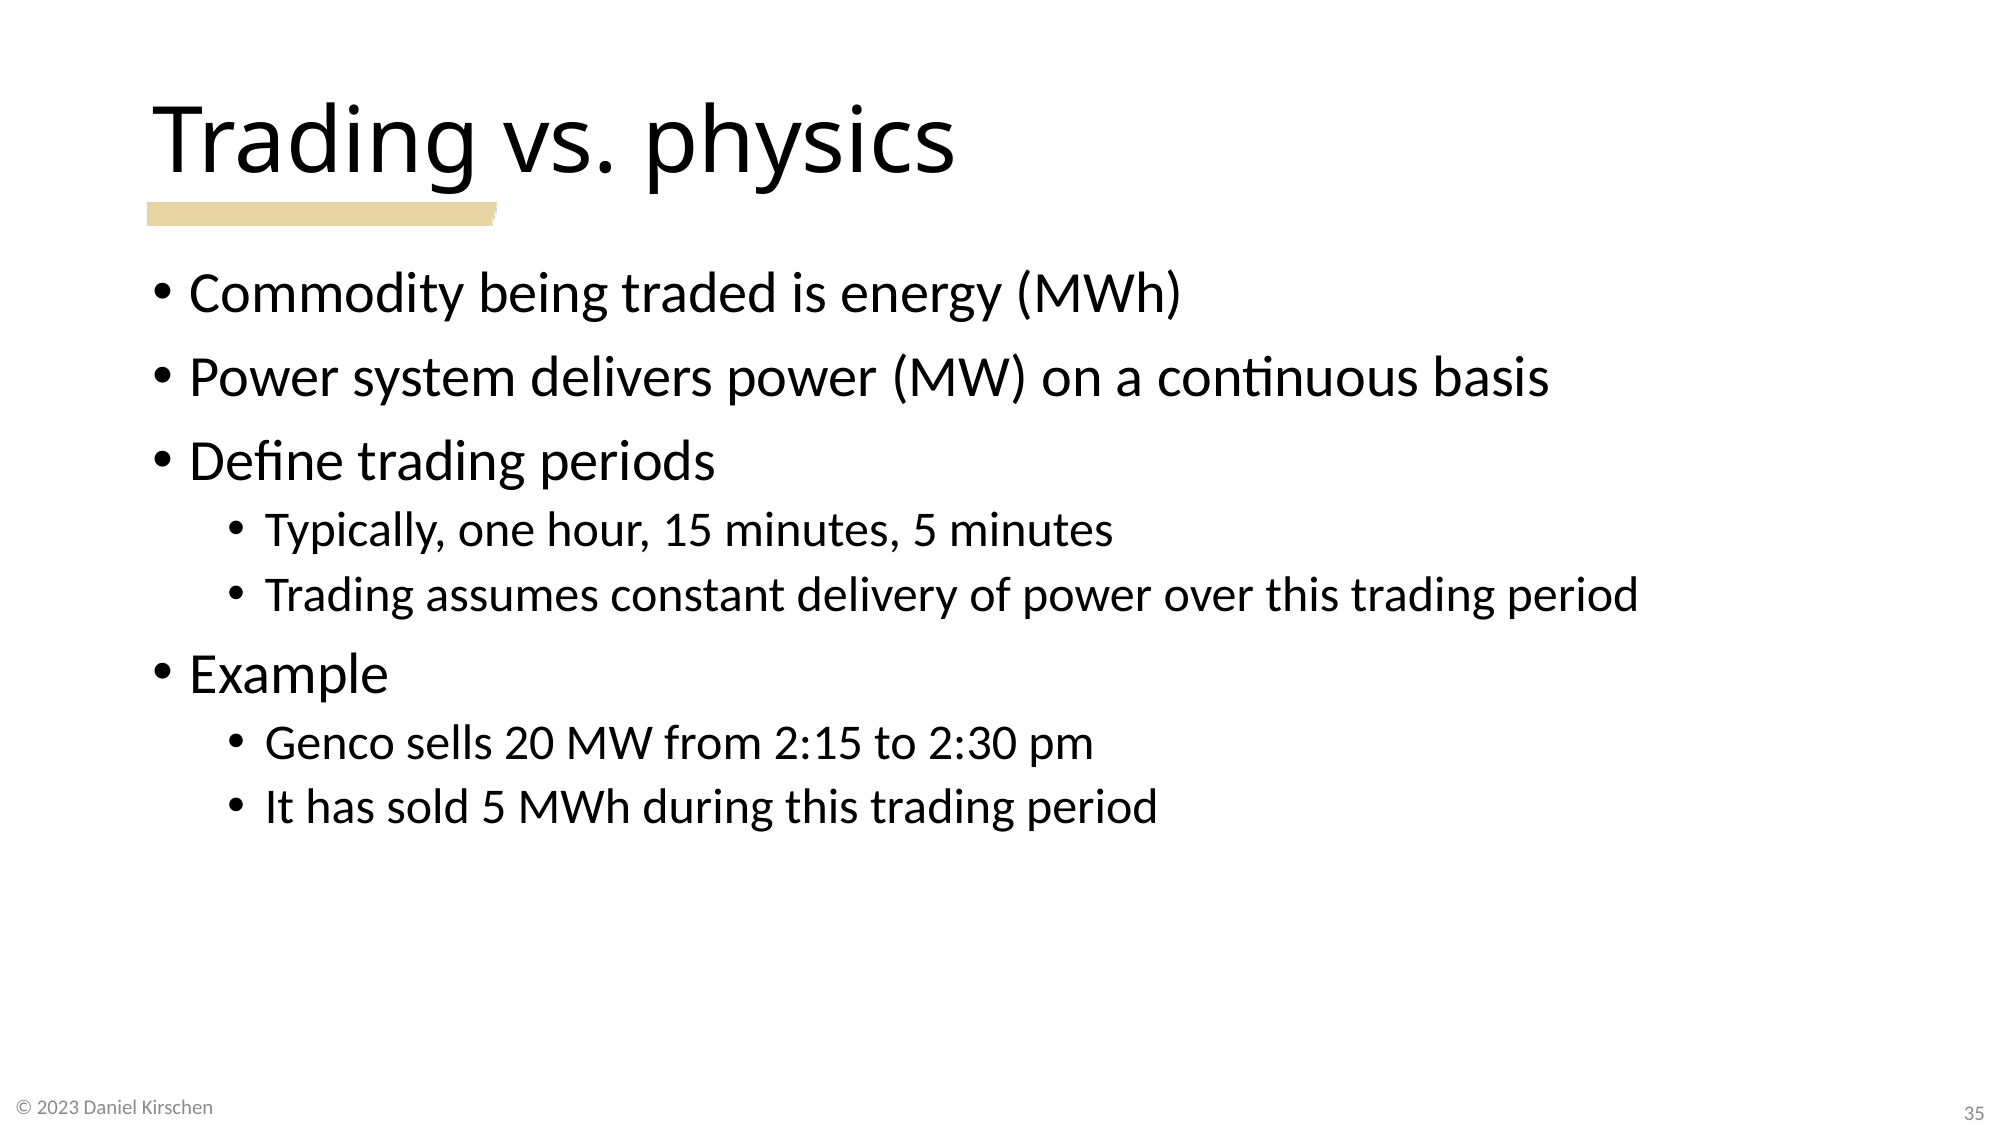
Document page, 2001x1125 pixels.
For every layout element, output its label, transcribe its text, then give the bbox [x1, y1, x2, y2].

list Commodity being traded is energy (MWh) Power system delivers power (MW) on a continuous basis Define trading periods Typically, one hour, 15 minutes, 5 minutes Trading assumes constant delivery of power over this trading period Example Genco sells 20 MW from 2:15 to 2:30 pm It has sold 5 MWh during this trading period [137, 255, 1863, 1014]
title Trading vs. physics [137, 59, 1863, 226]
slide_number © 2023 Daniel Kirschen [0, 1080, 517, 1125]
slide_number 35 [1550, 1088, 2000, 1125]
